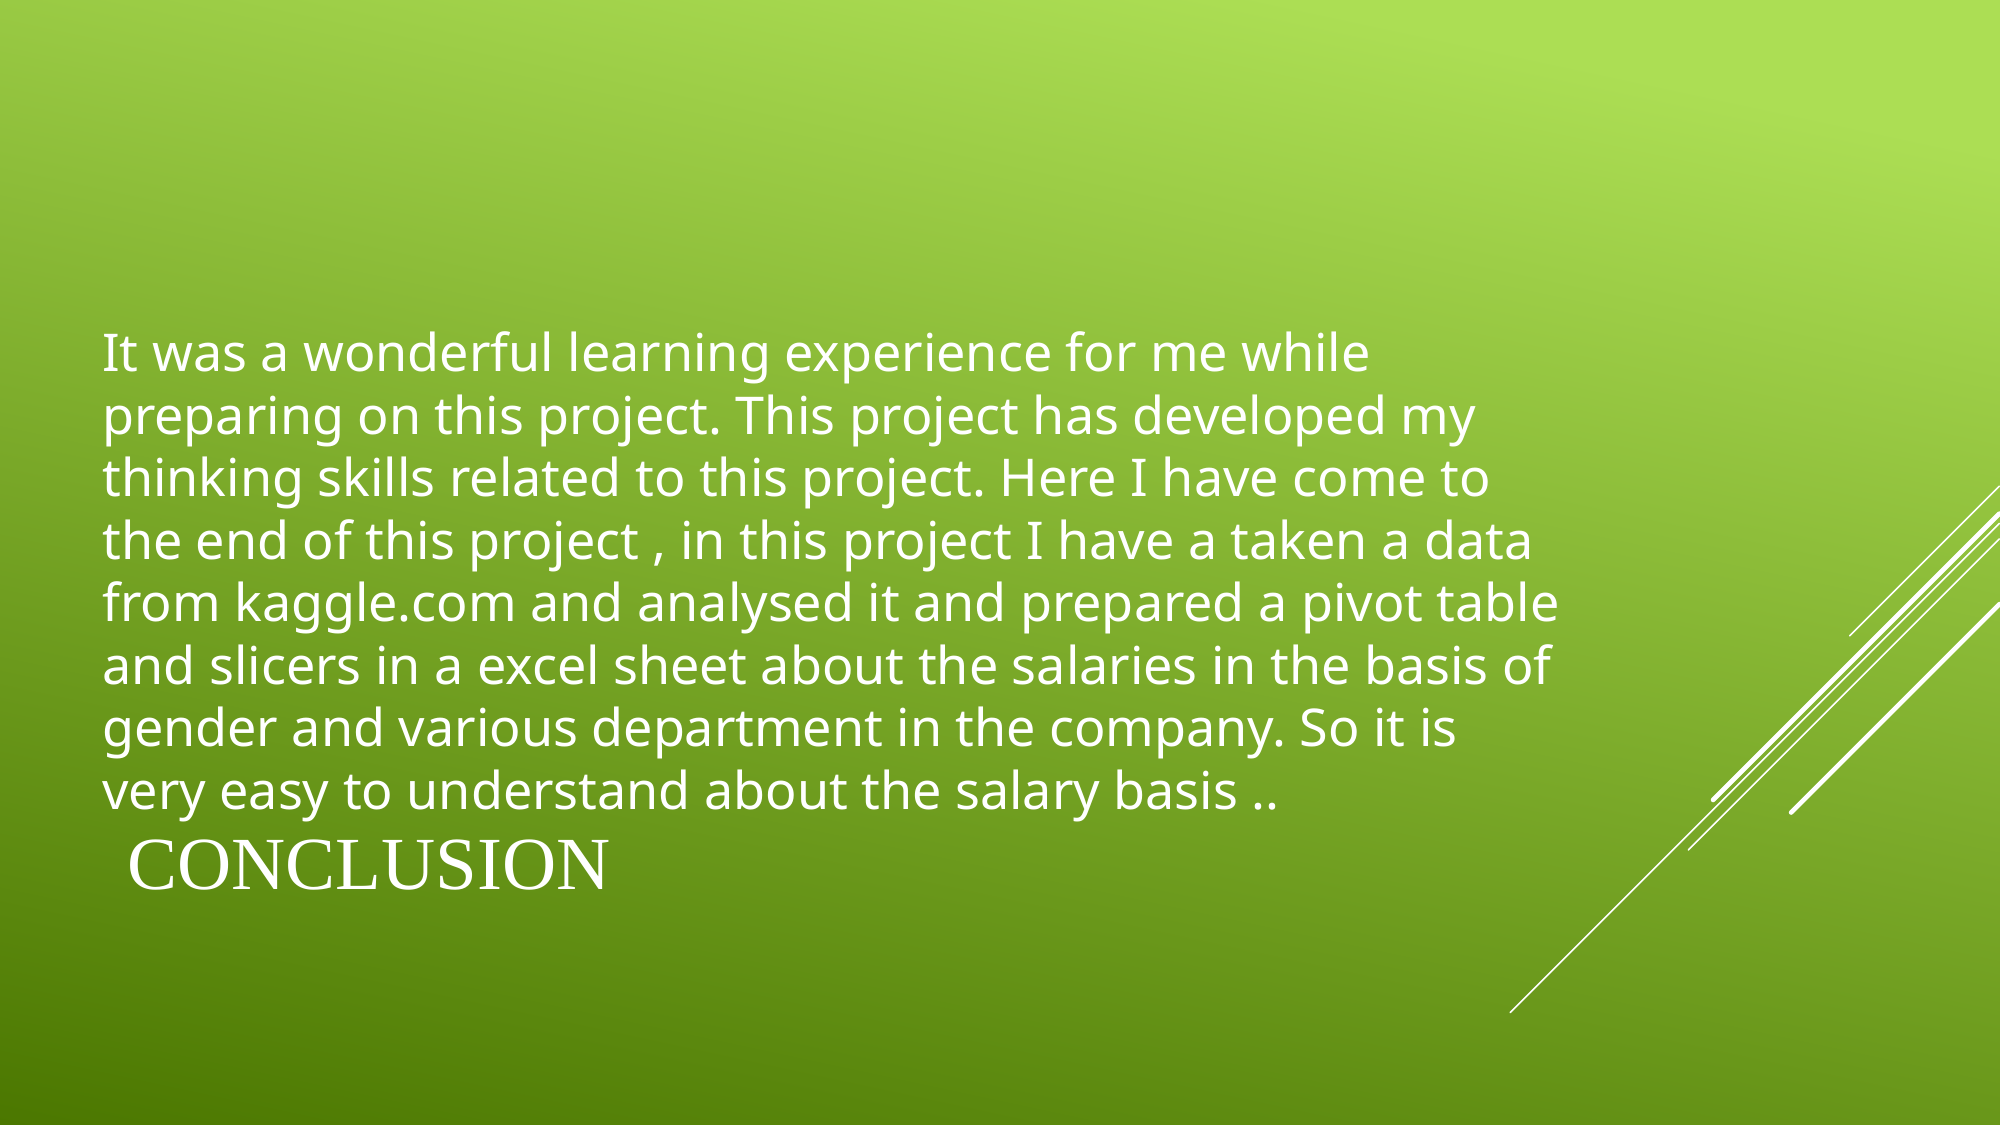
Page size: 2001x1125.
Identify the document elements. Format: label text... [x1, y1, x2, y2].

text_box It was a wonderful learning experience for me while preparing on this project. This project has developed my thinking skills related to this project. Here I have come to the end of this project , in this project I have a taken a data from kaggle.com and analysed it and prepared a pivot table and slicers in a excel sheet about the salaries in the basis of gender and various department in the company. So it is very easy to understand about the salary basis .. [87, 312, 1588, 828]
title conclusion [112, 828, 1513, 984]
